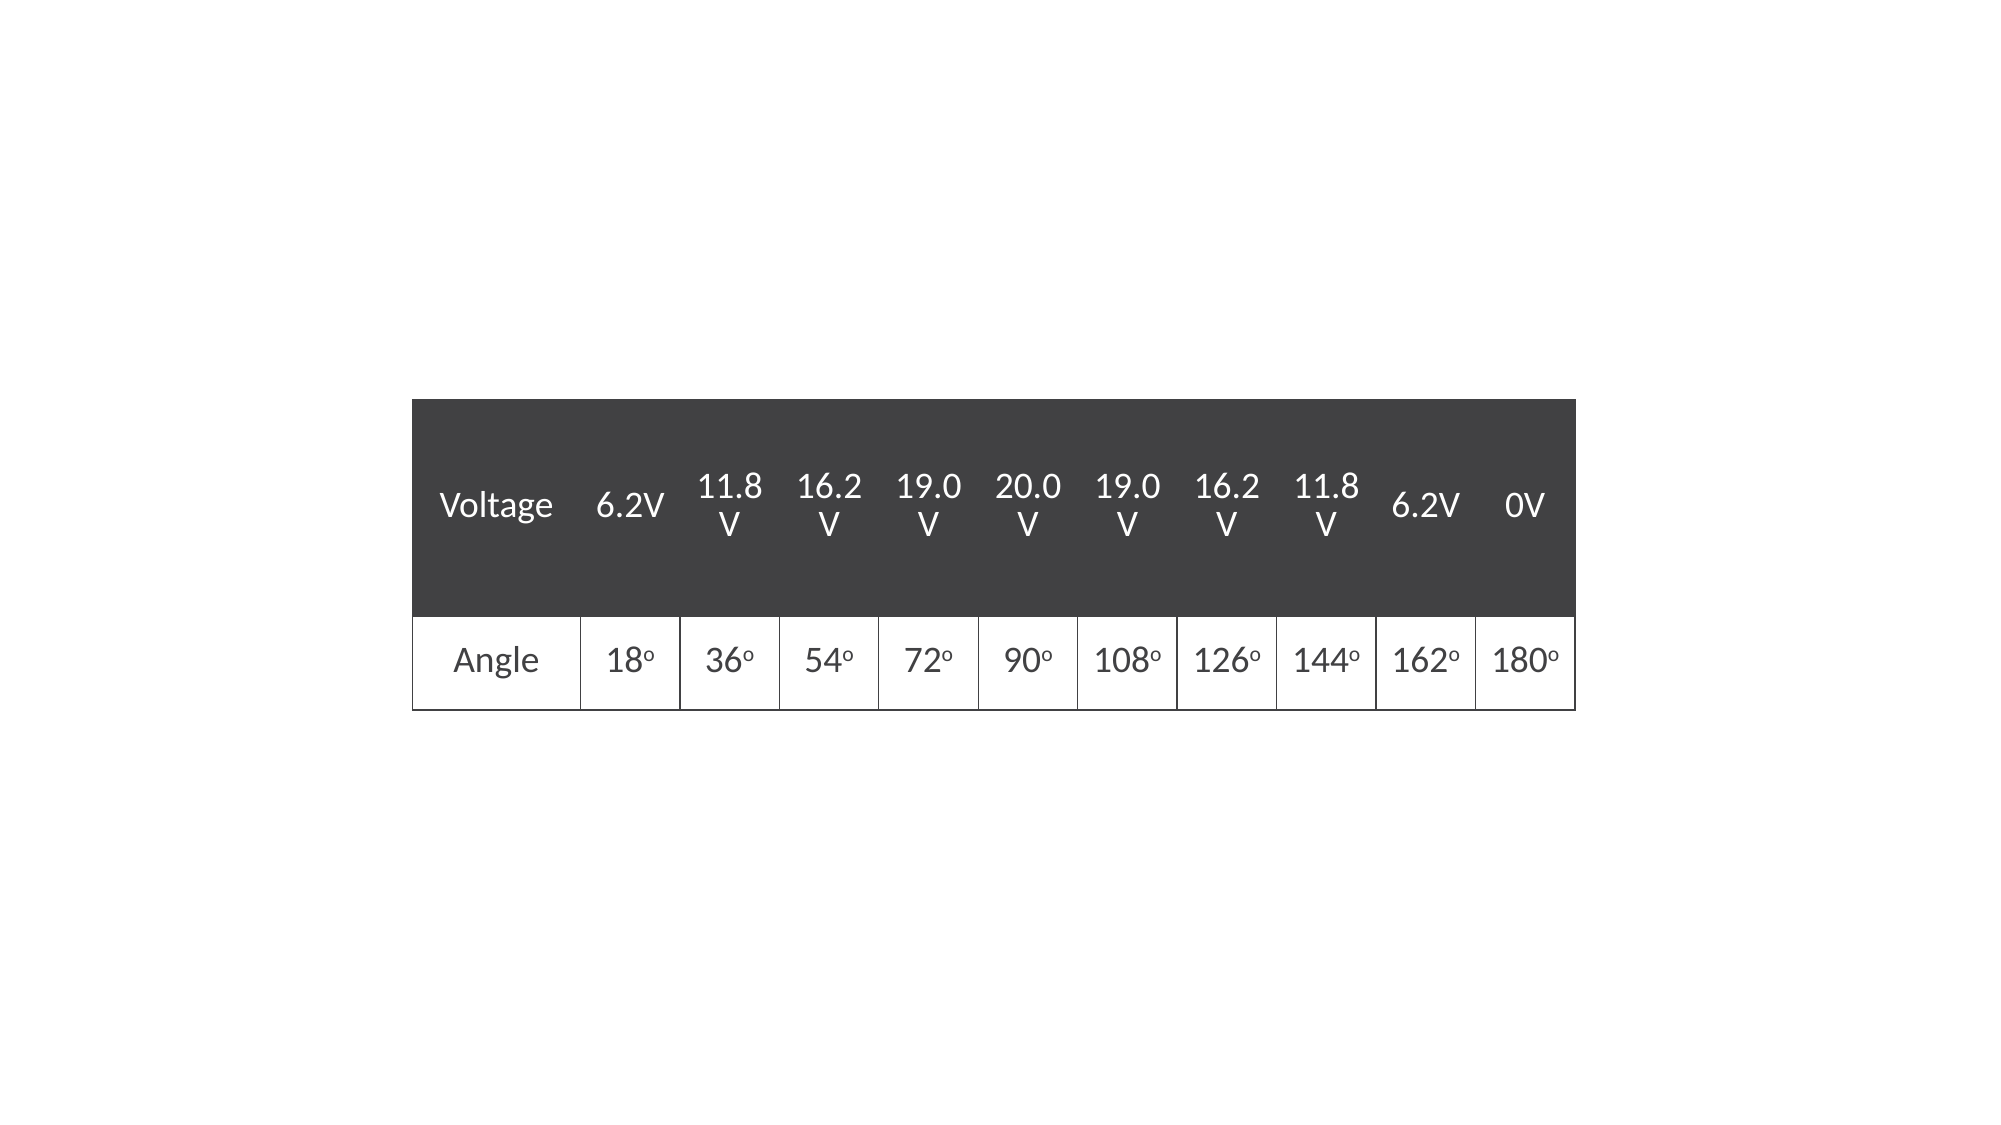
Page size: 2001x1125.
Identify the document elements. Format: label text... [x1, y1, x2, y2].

table_cell 162o [1377, 617, 1475, 709]
table_cell 54o [780, 617, 878, 709]
table_cell 72o [879, 617, 978, 709]
table_cell 126o [1178, 617, 1276, 709]
table_cell 108o [1078, 617, 1176, 709]
table_header 16.2V [1178, 401, 1276, 615]
table_cell 18o [581, 617, 679, 709]
table_header 0V [1476, 401, 1574, 615]
table_header 19.0V [1078, 401, 1176, 615]
table_header 19.0V [879, 401, 978, 615]
table_cell 36o [681, 617, 779, 709]
table_header 20.0V [979, 401, 1077, 615]
table_cell Angle [413, 617, 580, 709]
table_header 11.8V [681, 401, 779, 615]
table_header 16.2V [780, 401, 878, 615]
table_header 6.2V [581, 401, 679, 615]
table_header Voltage [413, 401, 580, 615]
table_header 6.2V [1377, 401, 1475, 615]
table_cell 90o [979, 617, 1077, 709]
table_cell 180o [1476, 617, 1574, 709]
table_cell 144o [1277, 617, 1375, 709]
table_header 11.8V [1277, 401, 1375, 615]
